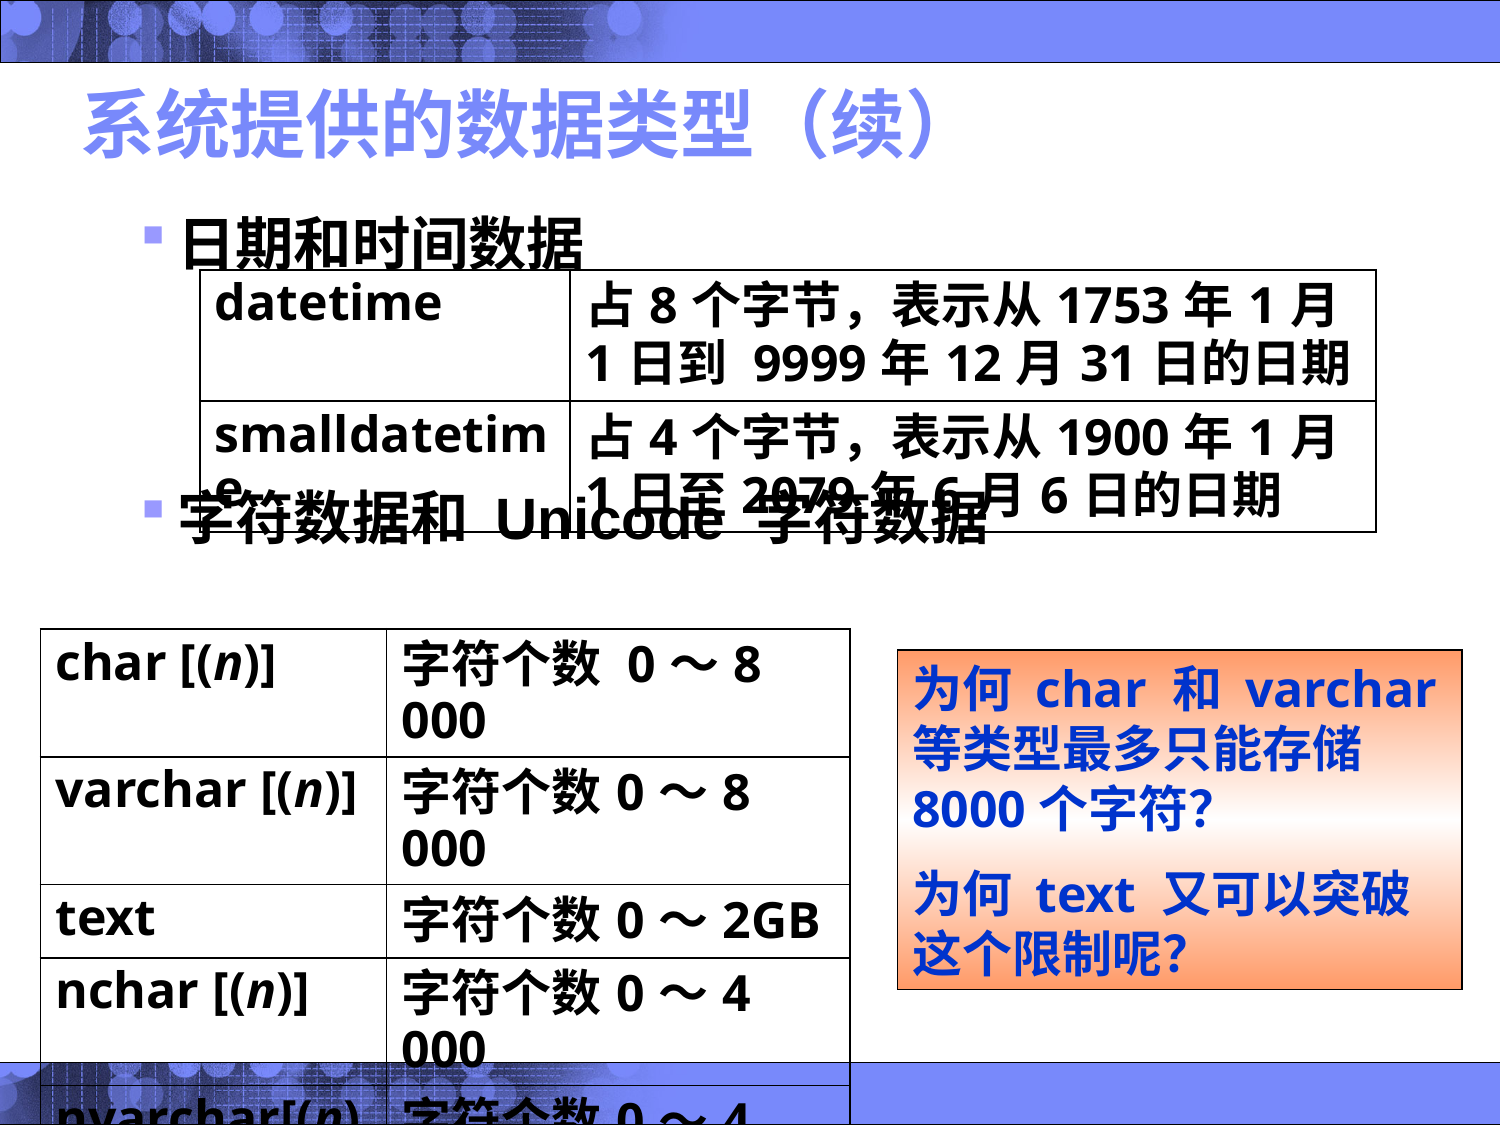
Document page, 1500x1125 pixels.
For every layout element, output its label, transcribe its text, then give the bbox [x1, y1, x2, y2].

table_header 占8个字节，表示从1753年1月1日到 9999年12月31日的日期 [571, 271, 1375, 400]
table_cell 字符个数0～8 000 [387, 758, 849, 884]
picture [851, 1063, 1500, 1124]
text_box 为何 char 和 varchar 等类型最多只能存储8000个字符？ 为何 text 又可以突破这个限制呢？ [897, 650, 1462, 990]
table_cell 占4个字节，表示从1900年1月1日至2079年6月6日的日期 [571, 402, 1375, 531]
table_cell varchar [(n)] [41, 758, 386, 884]
table_cell nvarchar[(n)] [41, 1086, 386, 1125]
table_cell 字符个数0～4 000 [387, 959, 849, 1085]
table_header char [(n)] [41, 630, 386, 756]
table_cell 字符个数0～4 000 [387, 1086, 849, 1125]
table_cell nchar [(n)] [41, 959, 386, 1085]
table_header datetime [201, 271, 569, 400]
picture [1, 1, 1500, 62]
picture [0, 1063, 40, 1124]
table_header 字符个数 0～8 000 [387, 630, 849, 756]
list 日期和时间数据 字符数据和 Unicode 字符数据 [125, 200, 1350, 1025]
table_cell text [41, 885, 386, 957]
title 系统提供的数据类型（续） [65, 87, 1308, 170]
table_cell smalldatetime [201, 402, 569, 531]
table_cell 字符个数0～2GB [387, 885, 849, 957]
